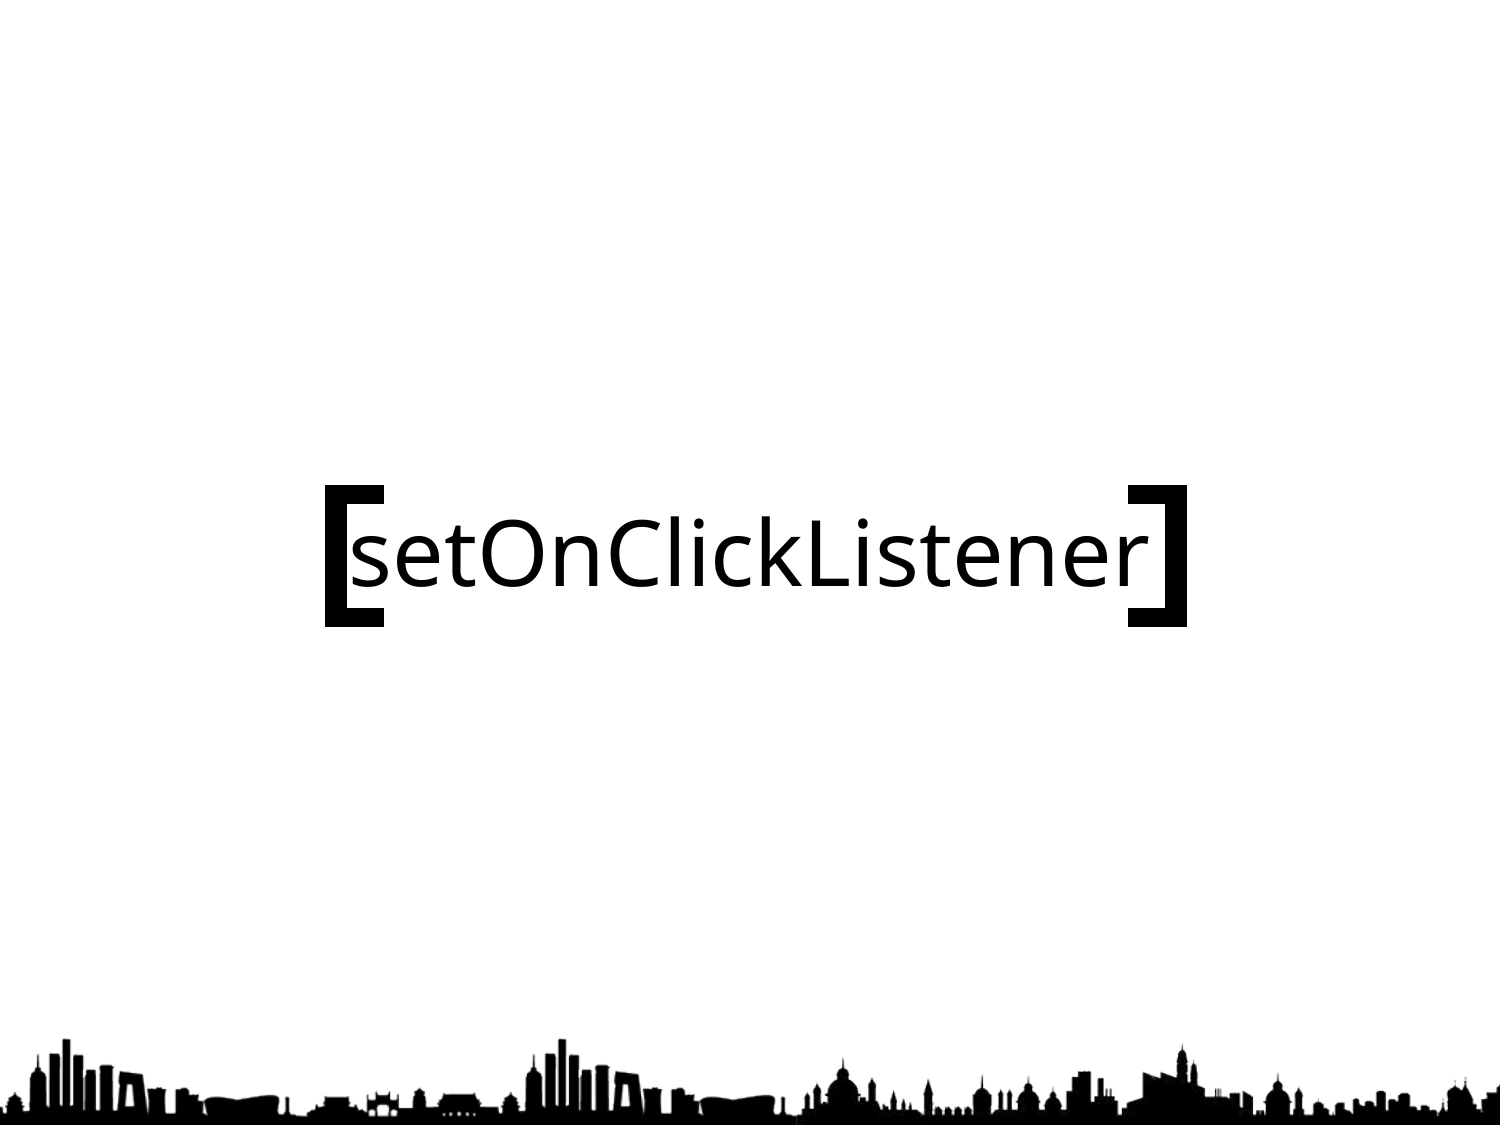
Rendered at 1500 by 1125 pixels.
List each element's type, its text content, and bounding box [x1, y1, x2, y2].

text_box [324, 484, 384, 627]
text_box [0, 1033, 1500, 1125]
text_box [1127, 484, 1188, 627]
text_box setOnClickListener [0, 479, 1500, 620]
